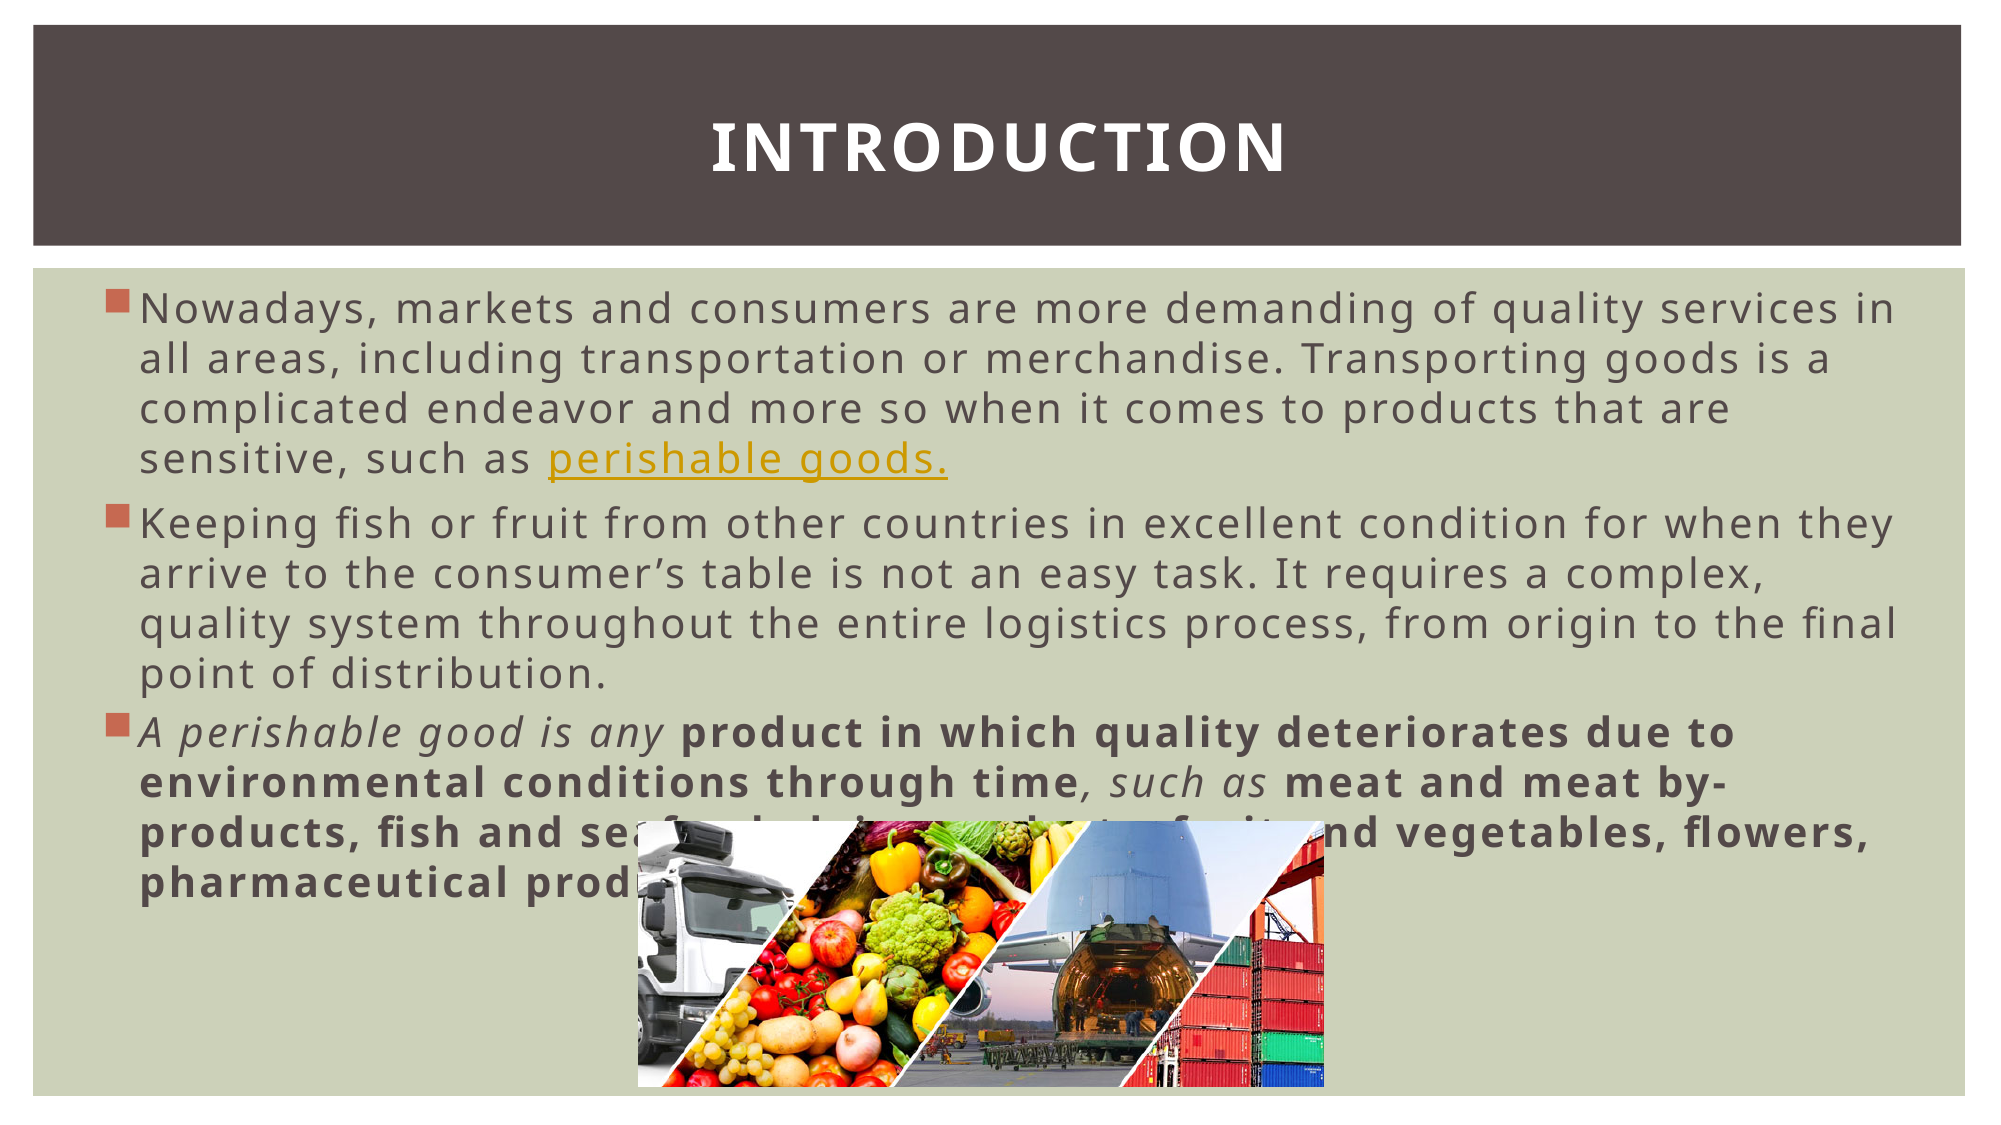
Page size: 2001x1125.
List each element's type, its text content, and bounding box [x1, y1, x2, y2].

list Nowadays, markets and consumers are more demanding of quality services in all areas, including transportation or merchandise. Transporting goods is a complicated endeavor and more so when it comes to products that are sensitive, such as perishable goods. Keeping fish or fruit from other countries in excellent condition for when they arrive to the consumer’s table is not an easy task. It requires a complex, quality system throughout the entire logistics process, from origin to the final point of distribution. A perishable good is any product in which quality deteriorates due to environmental conditions through time, such as meat and meat by-products, fish and seafood, dairy products, fruit and vegetables, flowers, pharmaceutical products, and chemicals. [79, 273, 1940, 1081]
picture [638, 821, 1324, 1087]
title INTRODUCTION [83, 58, 1917, 232]
